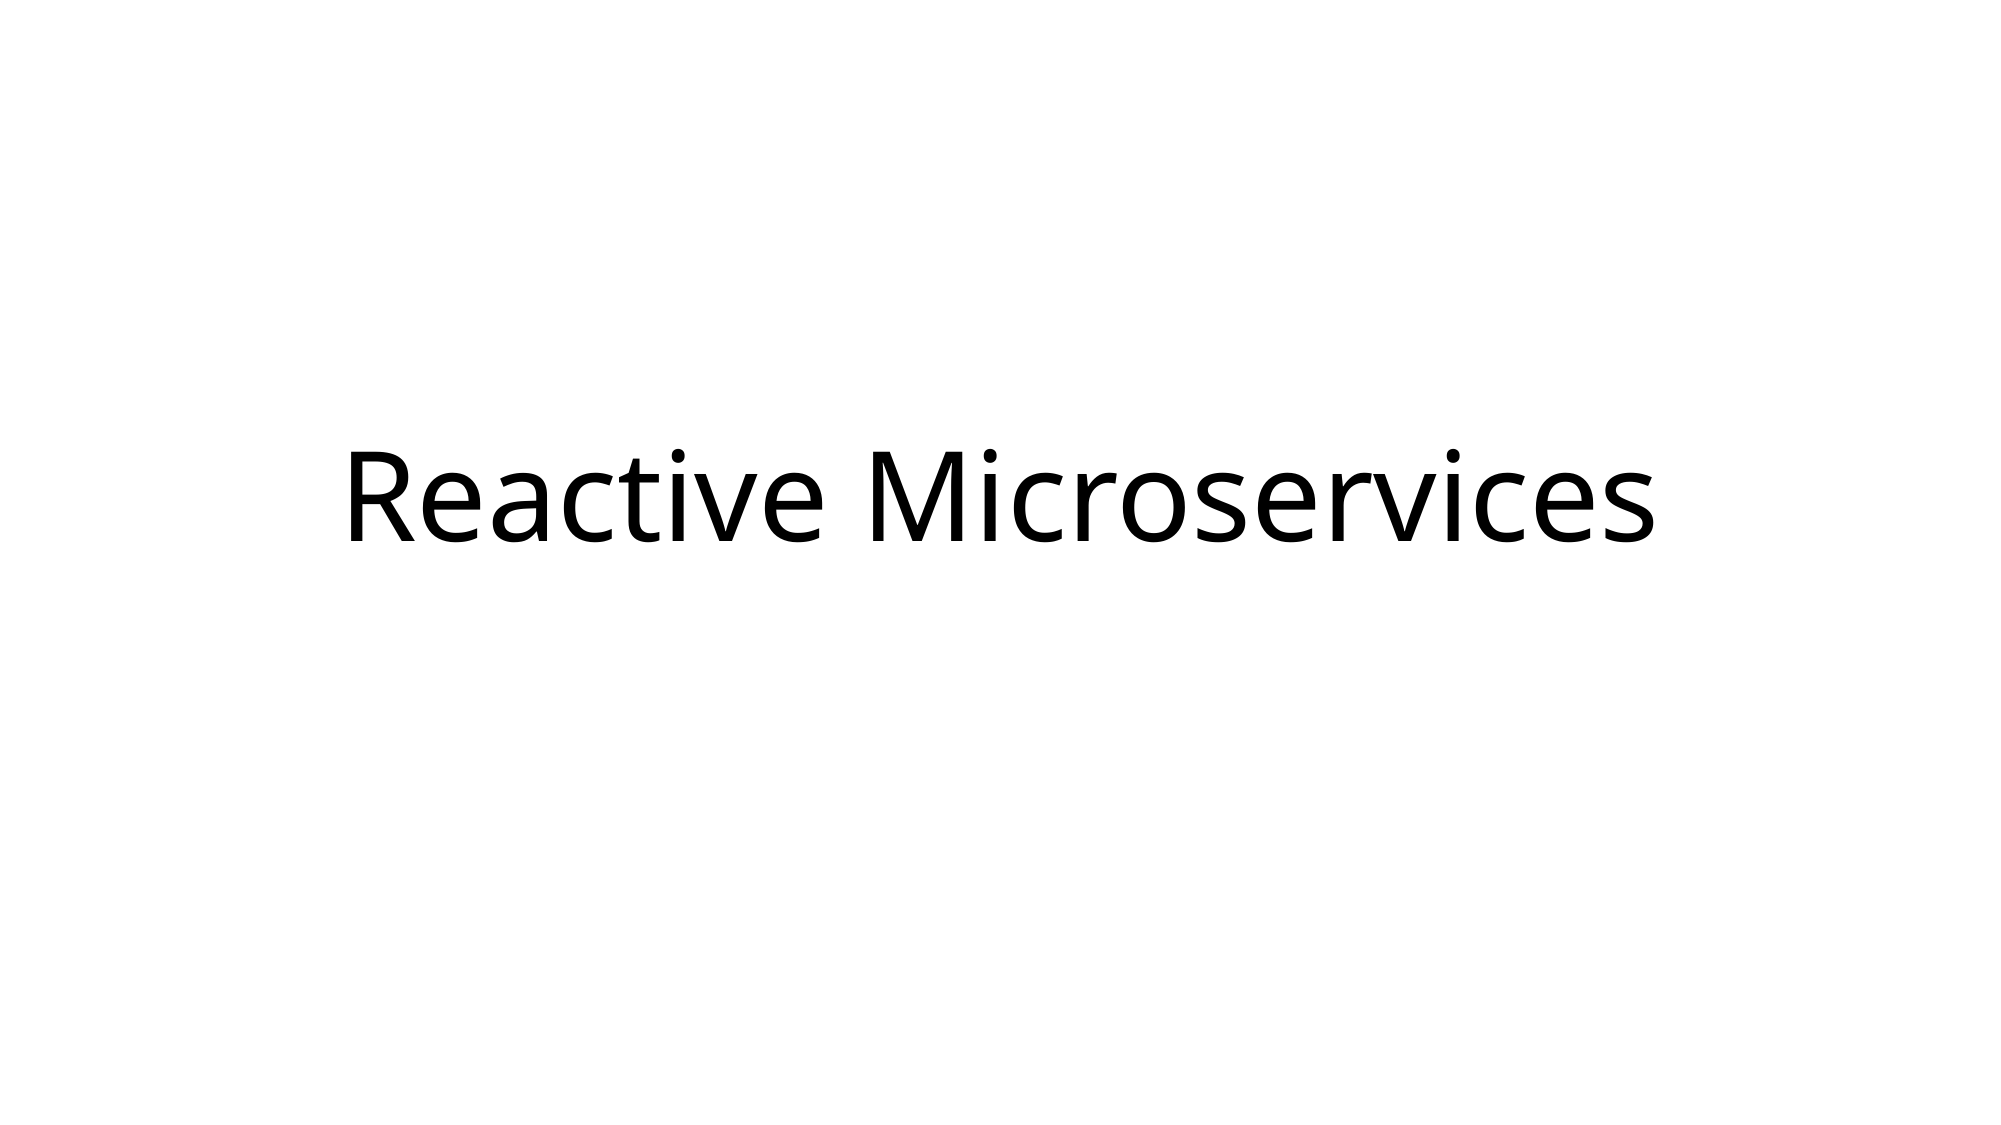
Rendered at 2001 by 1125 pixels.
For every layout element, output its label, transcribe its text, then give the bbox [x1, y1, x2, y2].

title Reactive Microservices [249, 184, 1750, 576]
